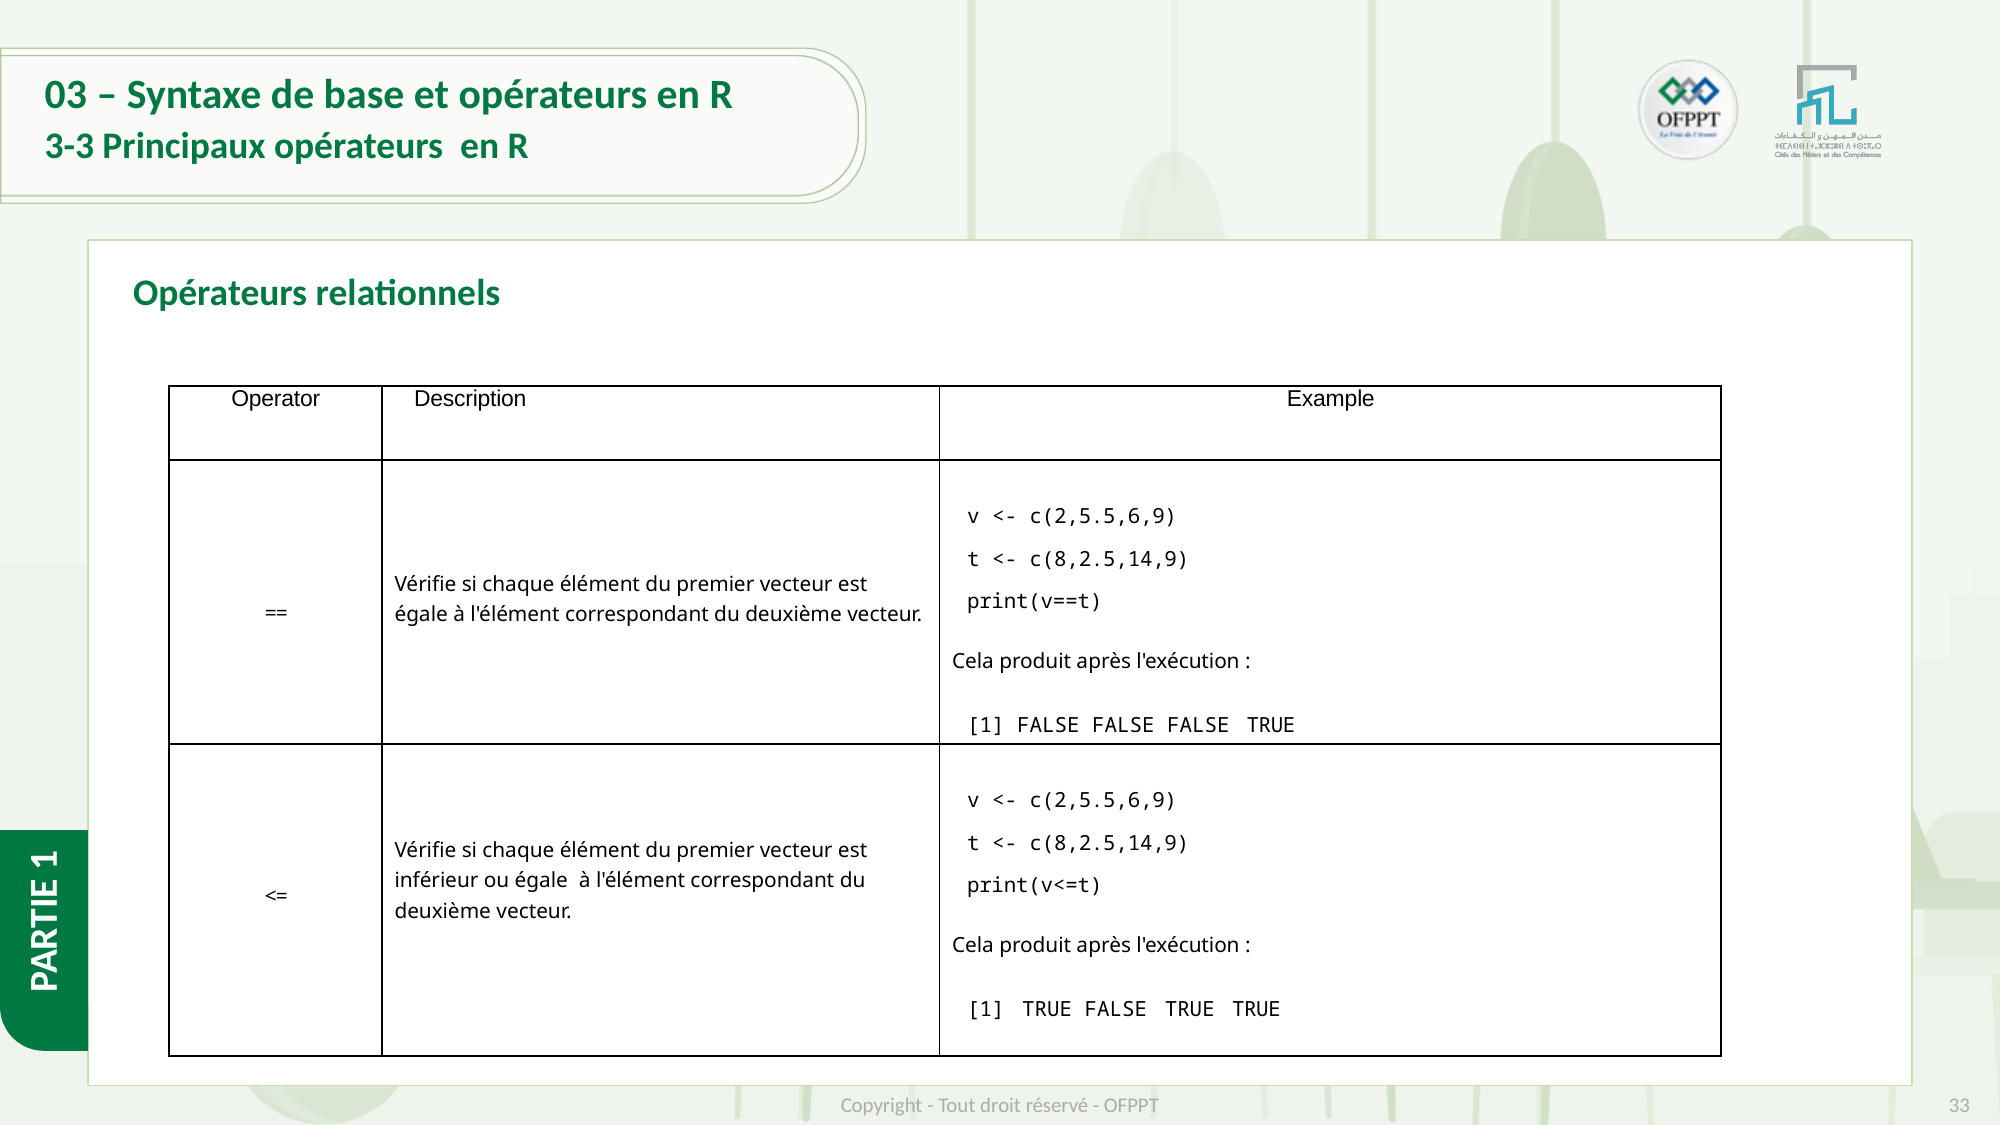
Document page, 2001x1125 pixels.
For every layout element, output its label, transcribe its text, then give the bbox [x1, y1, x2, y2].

table_header Example [940, 387, 1720, 459]
list Opérateurs relationnels [118, 260, 1881, 313]
table_cell v <- c(2,5.5,6,9) t <- c(8,2.5,14,9) print(v<=t) Cela produit après l'exécution : [1] TRUE FALSE TRUE TRUE [940, 745, 1720, 1055]
table_cell <= [170, 745, 381, 1055]
table_cell Vérifie si chaque élément du premier vecteur est inférieur ou égale à l'élément correspondant du deuxième vecteur. [383, 745, 939, 1055]
list 3-3 Principaux opérateurs en R [29, 119, 863, 192]
table_header Description [383, 387, 939, 459]
table_cell Vérifie si chaque élément du premier vecteur est égale à l'élément correspondant du deuxième vecteur. [383, 461, 939, 743]
table_header Operator [170, 387, 381, 459]
table_cell v <- c(2,5.5,6,9) t <- c(8,2.5,14,9) print(v==t) Cela produit après l'exécution : [1] FALSE FALSE FALSE TRUE [940, 461, 1720, 743]
title 03 – Syntaxe de base et opérateurs en R [29, 65, 1015, 118]
table_cell == [170, 461, 381, 743]
picture [0, 0, 2000, 1125]
